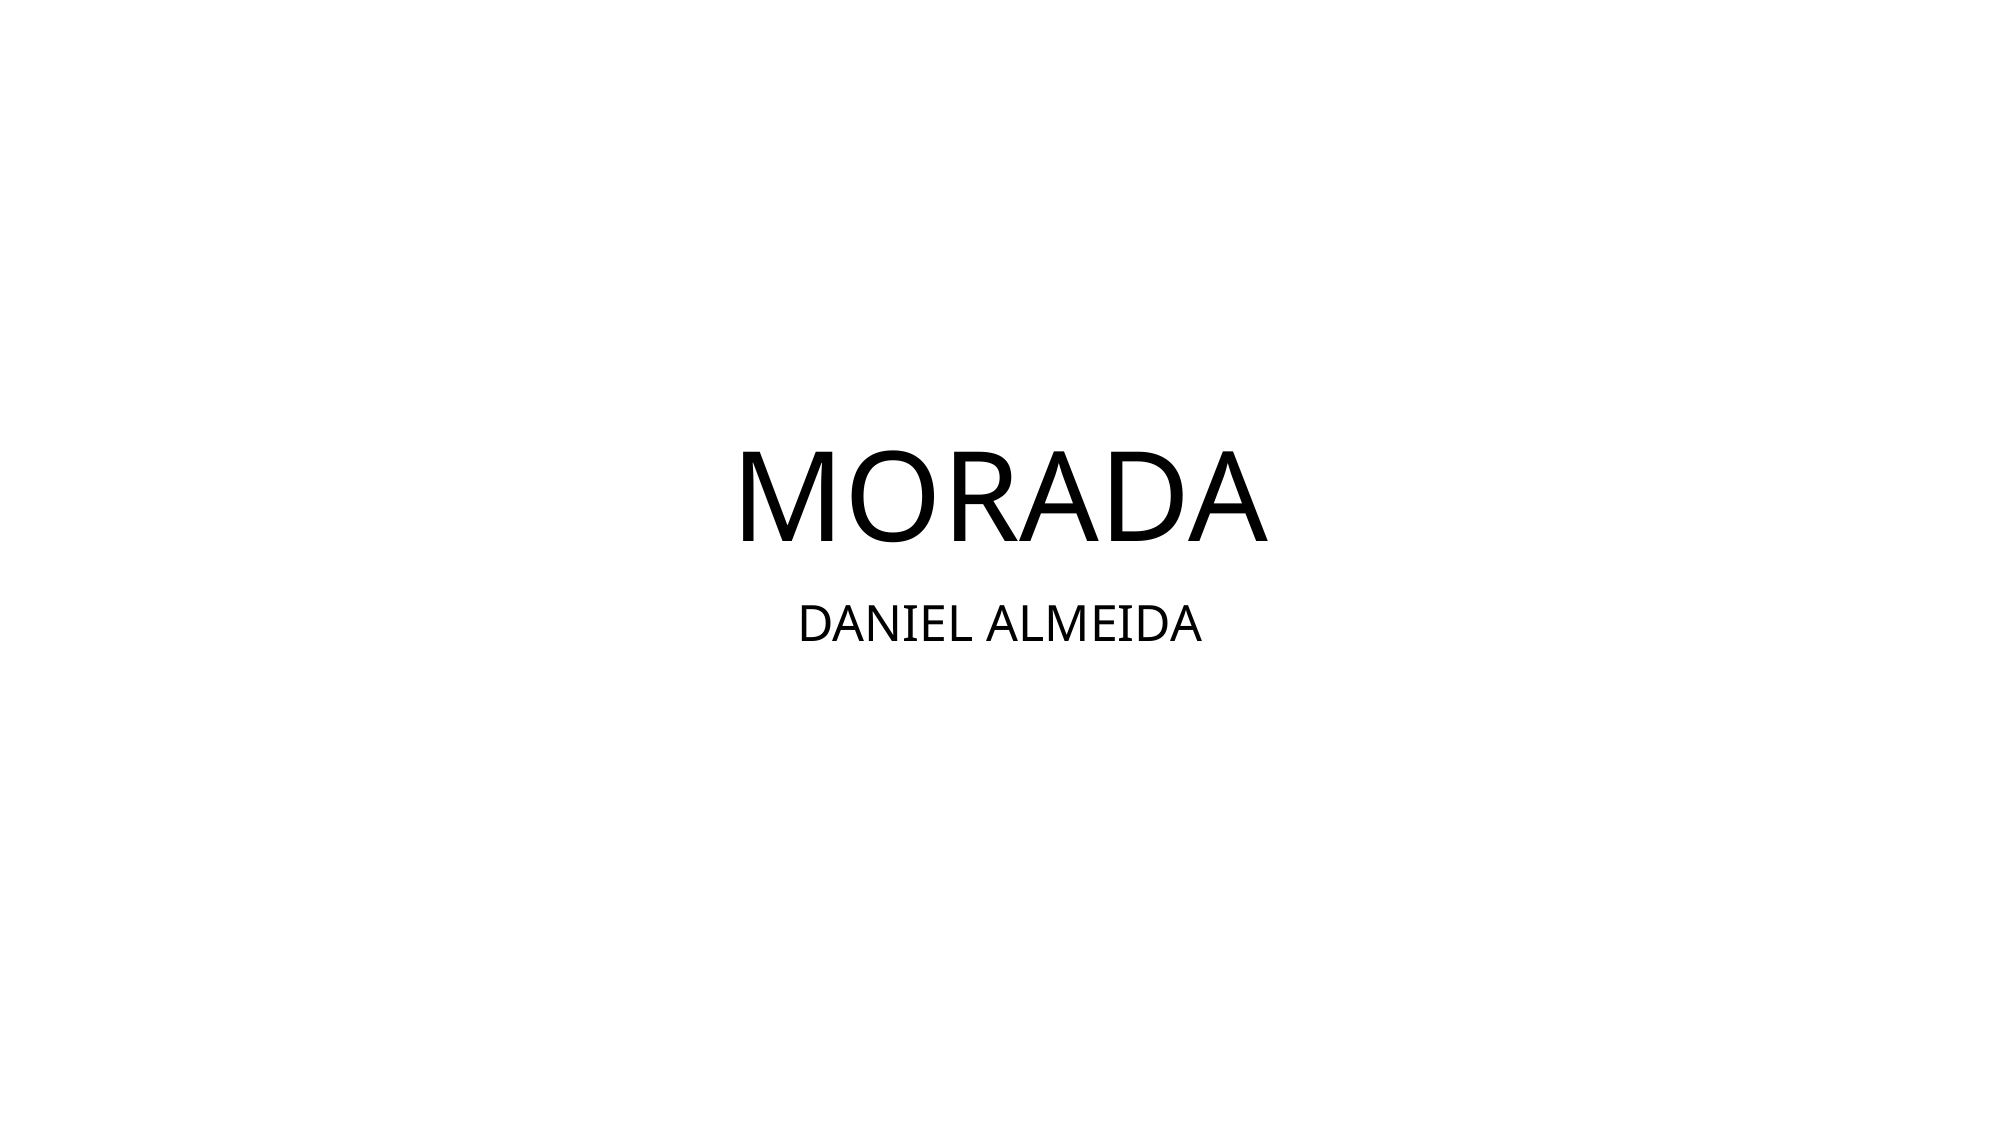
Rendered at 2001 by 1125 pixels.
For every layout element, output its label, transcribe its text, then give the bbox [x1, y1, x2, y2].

subtitle DANIEL ALMEIDA [249, 590, 1750, 863]
title MORADA [249, 184, 1750, 576]
